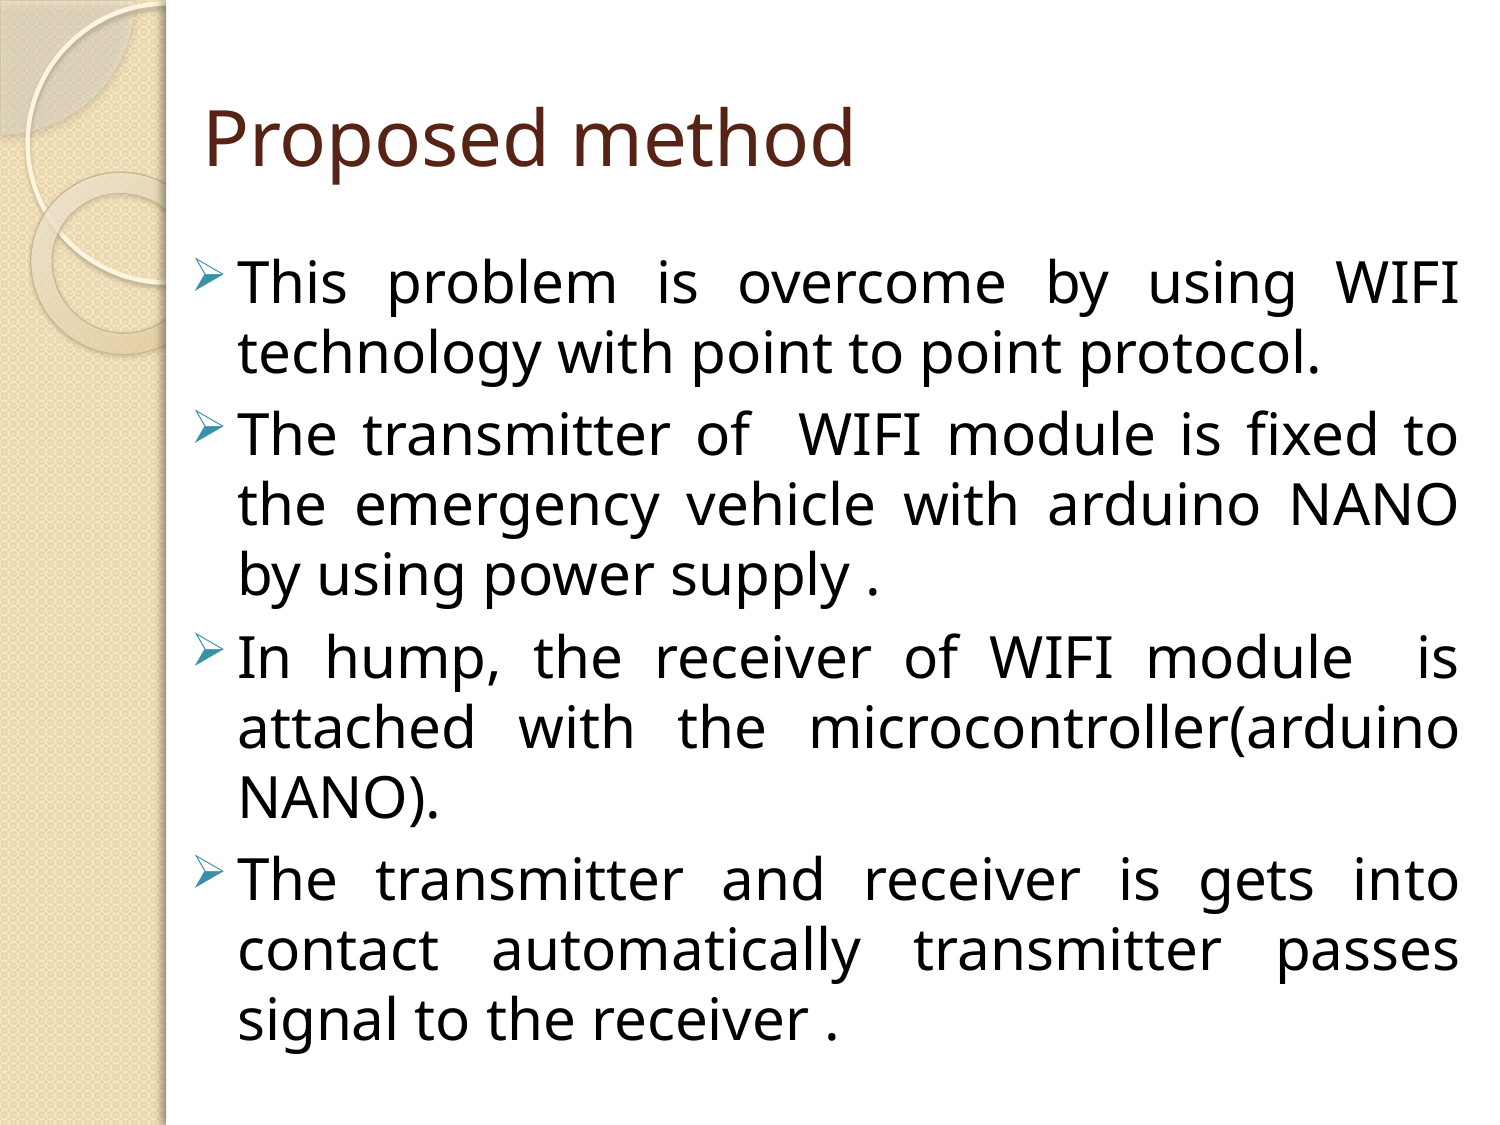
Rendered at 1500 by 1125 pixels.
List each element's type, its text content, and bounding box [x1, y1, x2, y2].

title Proposed method [187, 45, 875, 225]
list This problem is overcome by using WIFI technology with point to point protocol. The transmitter of WIFI module is fixed to the emergency vehicle with arduino NANO by using power supply . In hump, the receiver of WIFI module is attached with the microcontroller(arduino NANO). The transmitter and receiver is gets into contact automatically transmitter passes signal to the receiver . [162, 237, 1475, 975]
